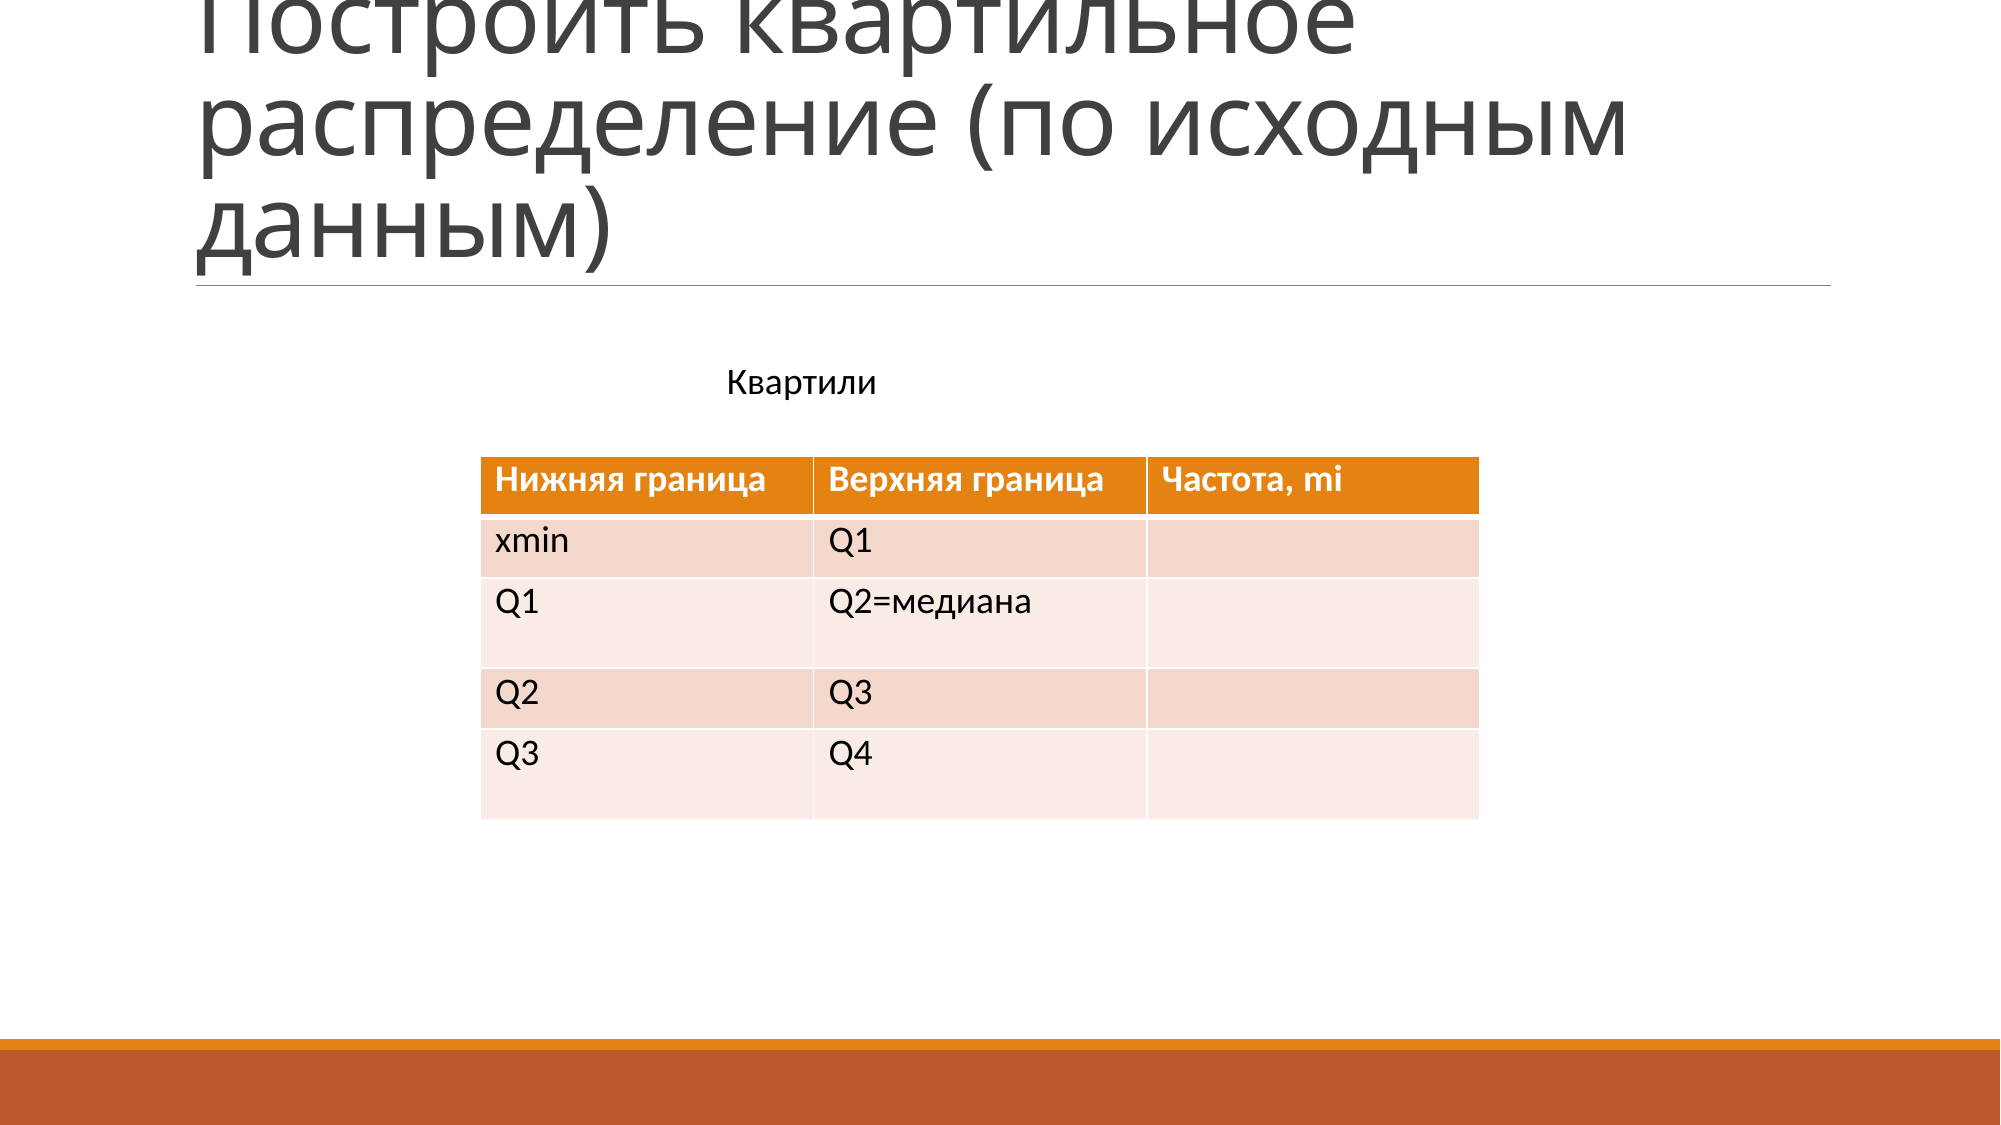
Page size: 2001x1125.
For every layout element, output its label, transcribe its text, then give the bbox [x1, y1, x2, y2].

table_cell Q4 [814, 730, 1146, 819]
text_box Квартили [712, 349, 893, 410]
table_cell [1148, 669, 1479, 728]
table_cell [1148, 579, 1479, 667]
title Построить квартильное распределение (по исходным данным) [180, 47, 1830, 285]
table_header Верхняя граница [814, 457, 1146, 514]
table_cell Q3 [481, 730, 813, 819]
table_cell Q2 [481, 669, 813, 728]
table_cell [1148, 520, 1479, 577]
table_cell Q1 [814, 520, 1146, 577]
table_cell xmin [481, 520, 813, 577]
table_cell Q3 [814, 669, 1146, 728]
table_cell [1148, 730, 1479, 819]
table_cell Q1 [481, 579, 813, 667]
table_header Частота, mi [1148, 457, 1479, 514]
table_cell Q2=медиана [814, 579, 1146, 667]
table_header Нижняя граница [481, 457, 813, 514]
